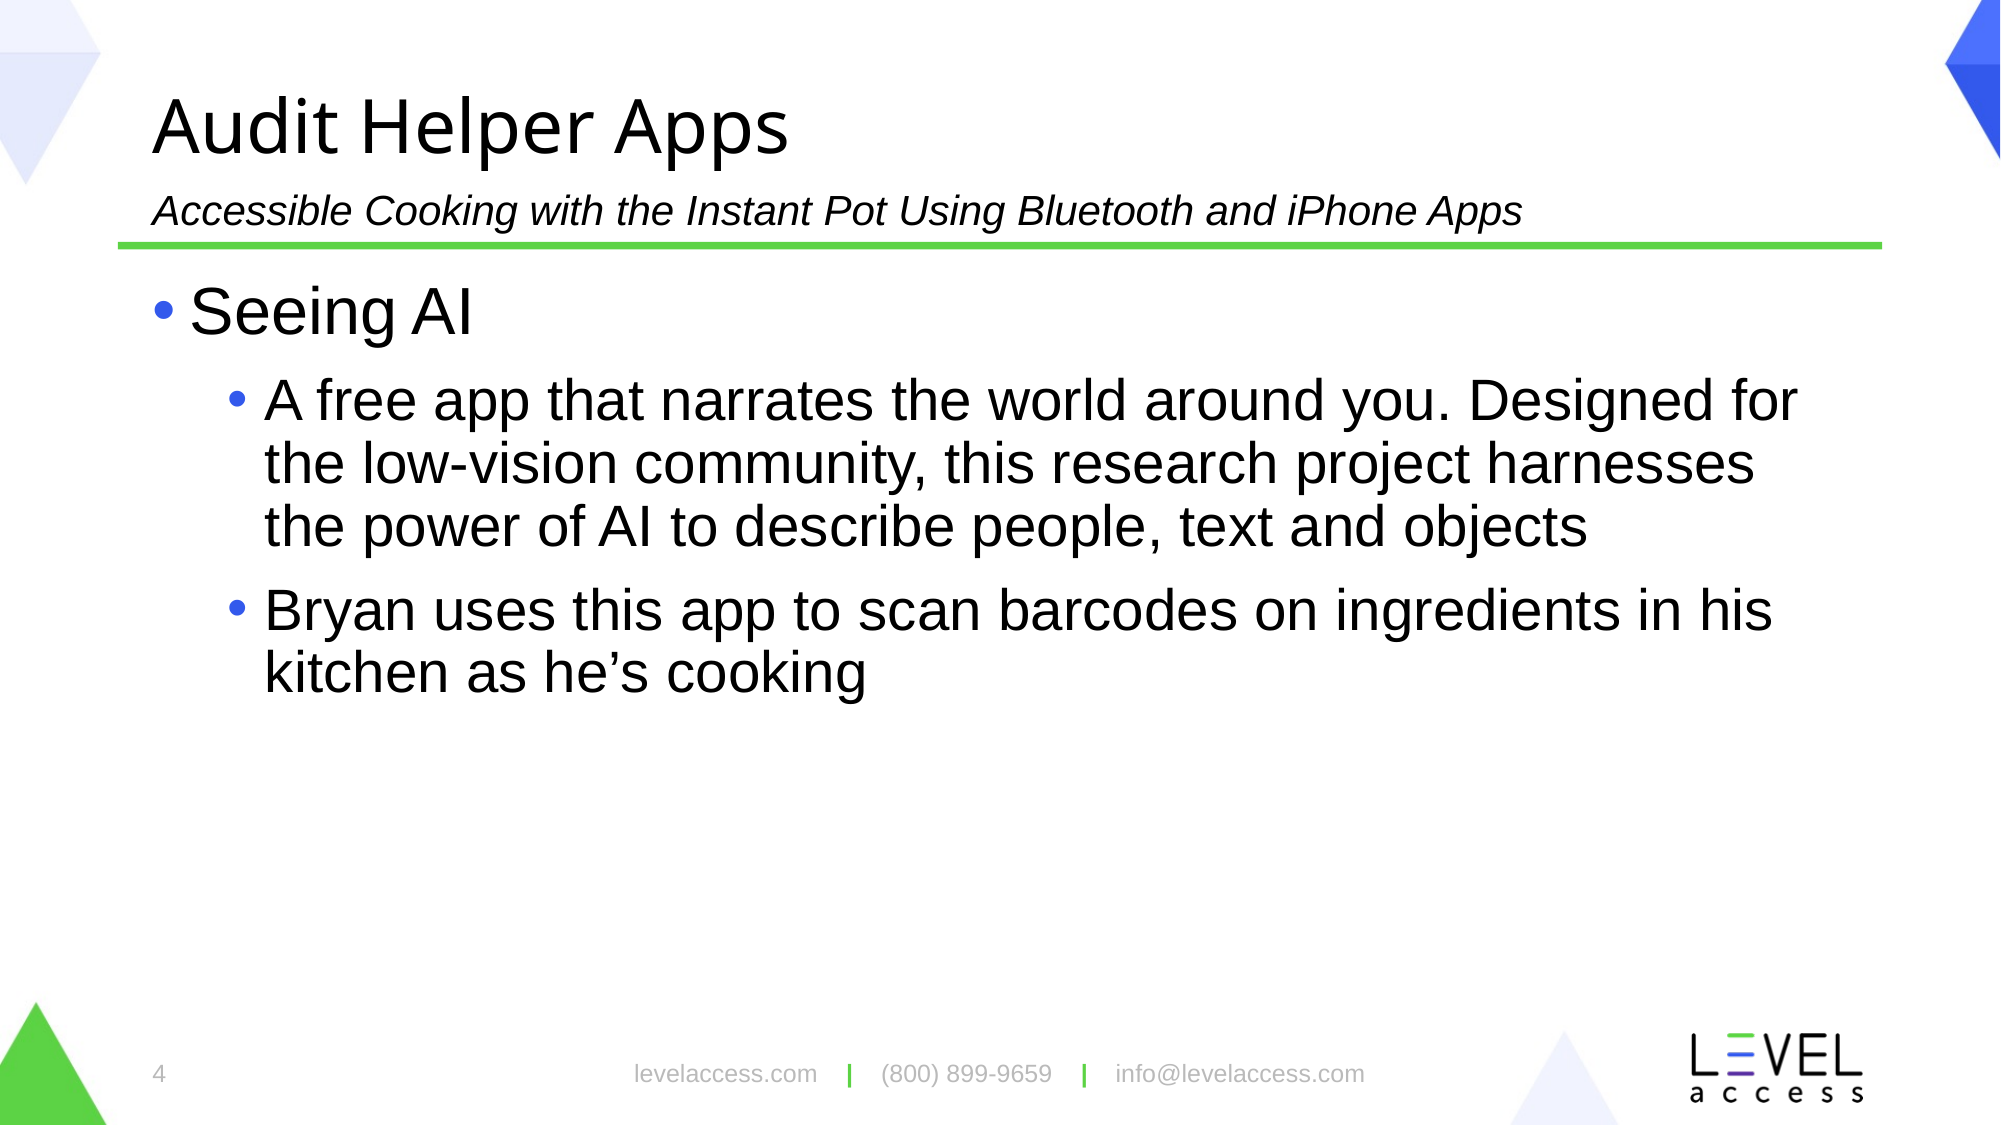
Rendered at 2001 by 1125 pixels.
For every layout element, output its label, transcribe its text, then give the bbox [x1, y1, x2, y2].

slide_number 4 [137, 1042, 588, 1103]
footer levelaccess.com | (800) 899-9659 | info@levelaccess.com [613, 1042, 1386, 1103]
picture [0, 0, 2001, 1125]
list Seeing AI A free app that narrates the world around you. Designed for the low-vision community, this research project harnesses the power of AI to describe people, text and objects Bryan uses this app to scan barcodes on ingredients in his kitchen as he’s cooking [137, 269, 1863, 1014]
subtitle Accessible Cooking with the Instant Pot Using Bluetooth and iPhone Apps [137, 181, 1863, 243]
title Audit Helper Apps [137, 77, 1863, 181]
